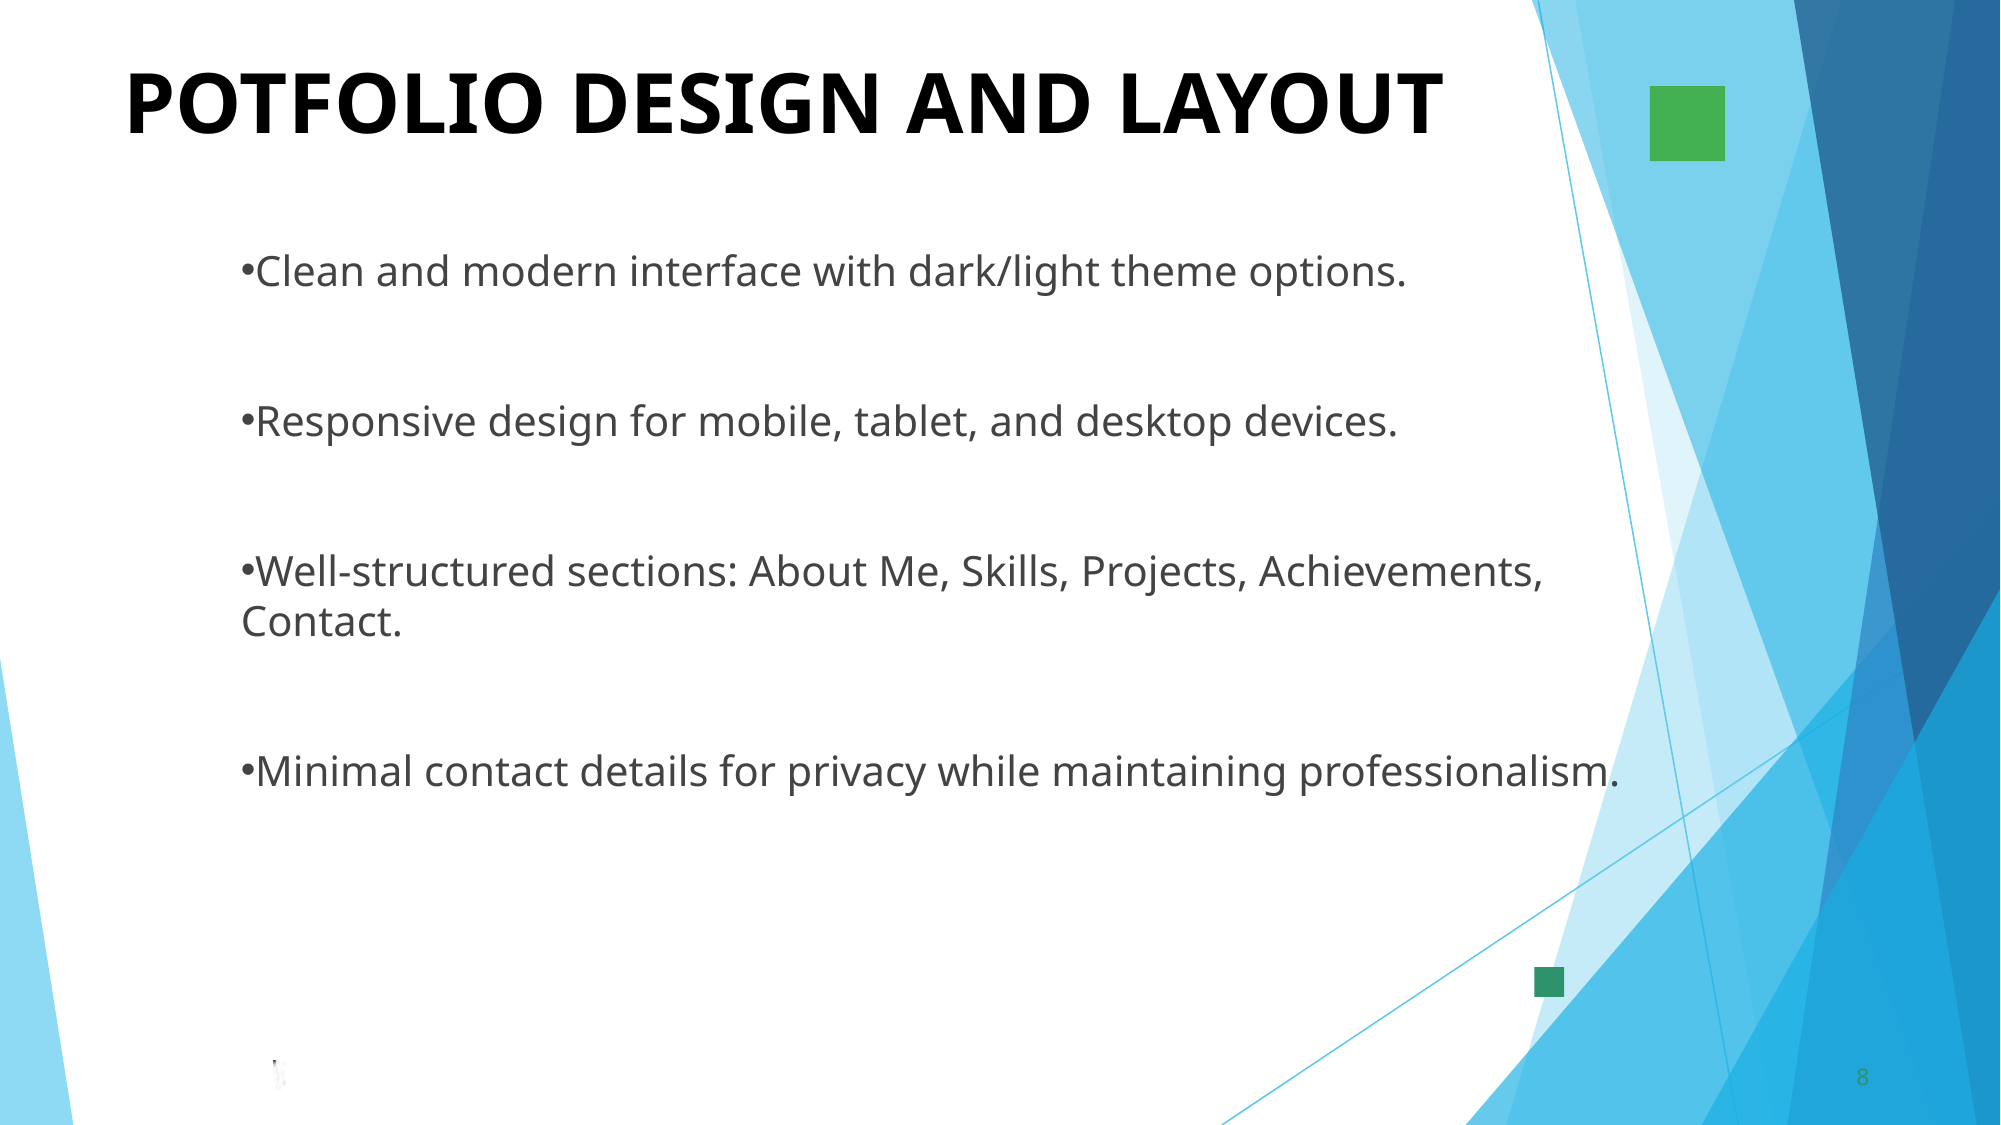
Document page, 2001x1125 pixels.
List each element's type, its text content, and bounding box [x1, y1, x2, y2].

text_box 8 [1849, 1061, 1888, 1095]
text_box POTFOLIO DESIGN AND LAYOUT [121, 47, 1564, 150]
text_box Clean and modern interface with dark/light theme options. Responsive design for mobile, tablet, and desktop devices. Well-structured sections: About Me, Skills, Projects, Achievements, Contact. Minimal contact details for privacy while maintaining professionalism. [226, 236, 1725, 802]
text_box [1649, 86, 1725, 162]
text_box [1534, 967, 1565, 997]
picture [273, 1060, 287, 1091]
